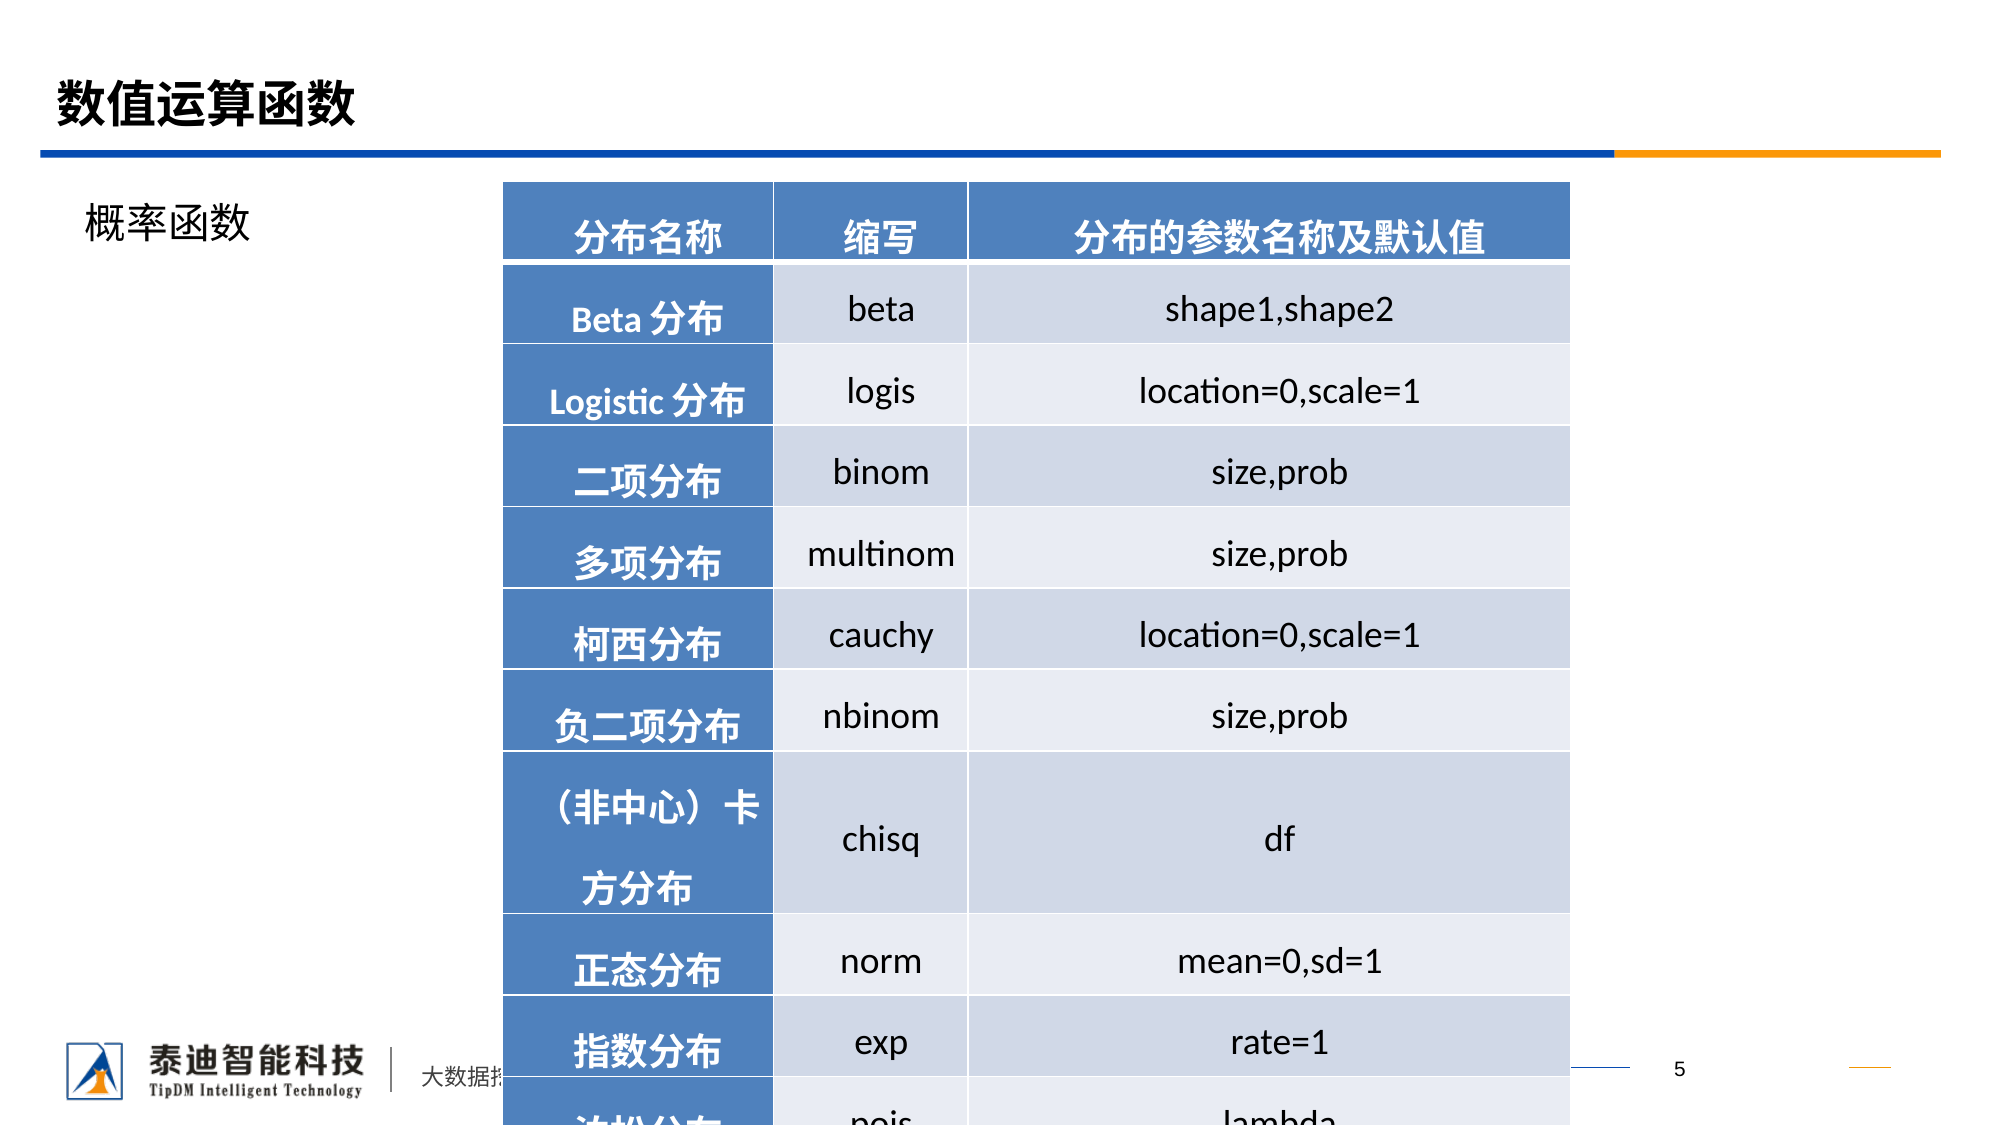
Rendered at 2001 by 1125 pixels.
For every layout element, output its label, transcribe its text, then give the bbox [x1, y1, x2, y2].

table_cell mean=0,sd=1 [969, 914, 1570, 994]
table_header 分布的参数名称及默认值 [969, 182, 1570, 186]
table_cell df [969, 752, 1570, 913]
table_cell 负二项分布 [503, 670, 773, 750]
table_cell 正态分布 [503, 914, 773, 994]
table_cell 指数分布 [503, 996, 773, 1076]
table_cell multinom [774, 507, 967, 587]
table_cell logis [774, 344, 967, 424]
table_cell binom [774, 426, 967, 506]
picture [62, 1028, 368, 1107]
table_cell Logistic分布 [503, 344, 773, 424]
table_cell 二项分布 [503, 426, 773, 506]
table_cell beta [774, 265, 967, 343]
table_cell cauchy [774, 589, 967, 668]
table_cell size,prob [969, 426, 1570, 506]
table_header 缩写 [774, 182, 967, 186]
table_cell 柯西分布 [503, 589, 773, 668]
table_cell lambda [969, 1077, 1570, 1125]
title 数值运算函数 [41, 58, 1842, 146]
table_header 分布名称 [503, 182, 773, 186]
table_cell pois [774, 1077, 967, 1125]
table_cell norm [774, 914, 967, 994]
table_cell Beta分布 [503, 265, 773, 343]
table_cell 泊松分布 [503, 1077, 773, 1125]
table_cell nbinom [774, 670, 967, 750]
table_cell exp [774, 996, 967, 1076]
table_cell rate=1 [969, 996, 1570, 1076]
table_cell （非中心）卡方分布 [503, 752, 773, 913]
table_cell chisq [774, 752, 967, 913]
table_cell size,prob [969, 670, 1570, 750]
table_cell size,prob [969, 507, 1570, 587]
table_cell location=0,scale=1 [969, 344, 1570, 424]
table_cell shape1,shape2 [969, 265, 1570, 343]
list 概率函数 [69, 186, 1892, 257]
table_cell location=0,scale=1 [969, 589, 1570, 668]
table_cell 多项分布 [503, 507, 773, 587]
